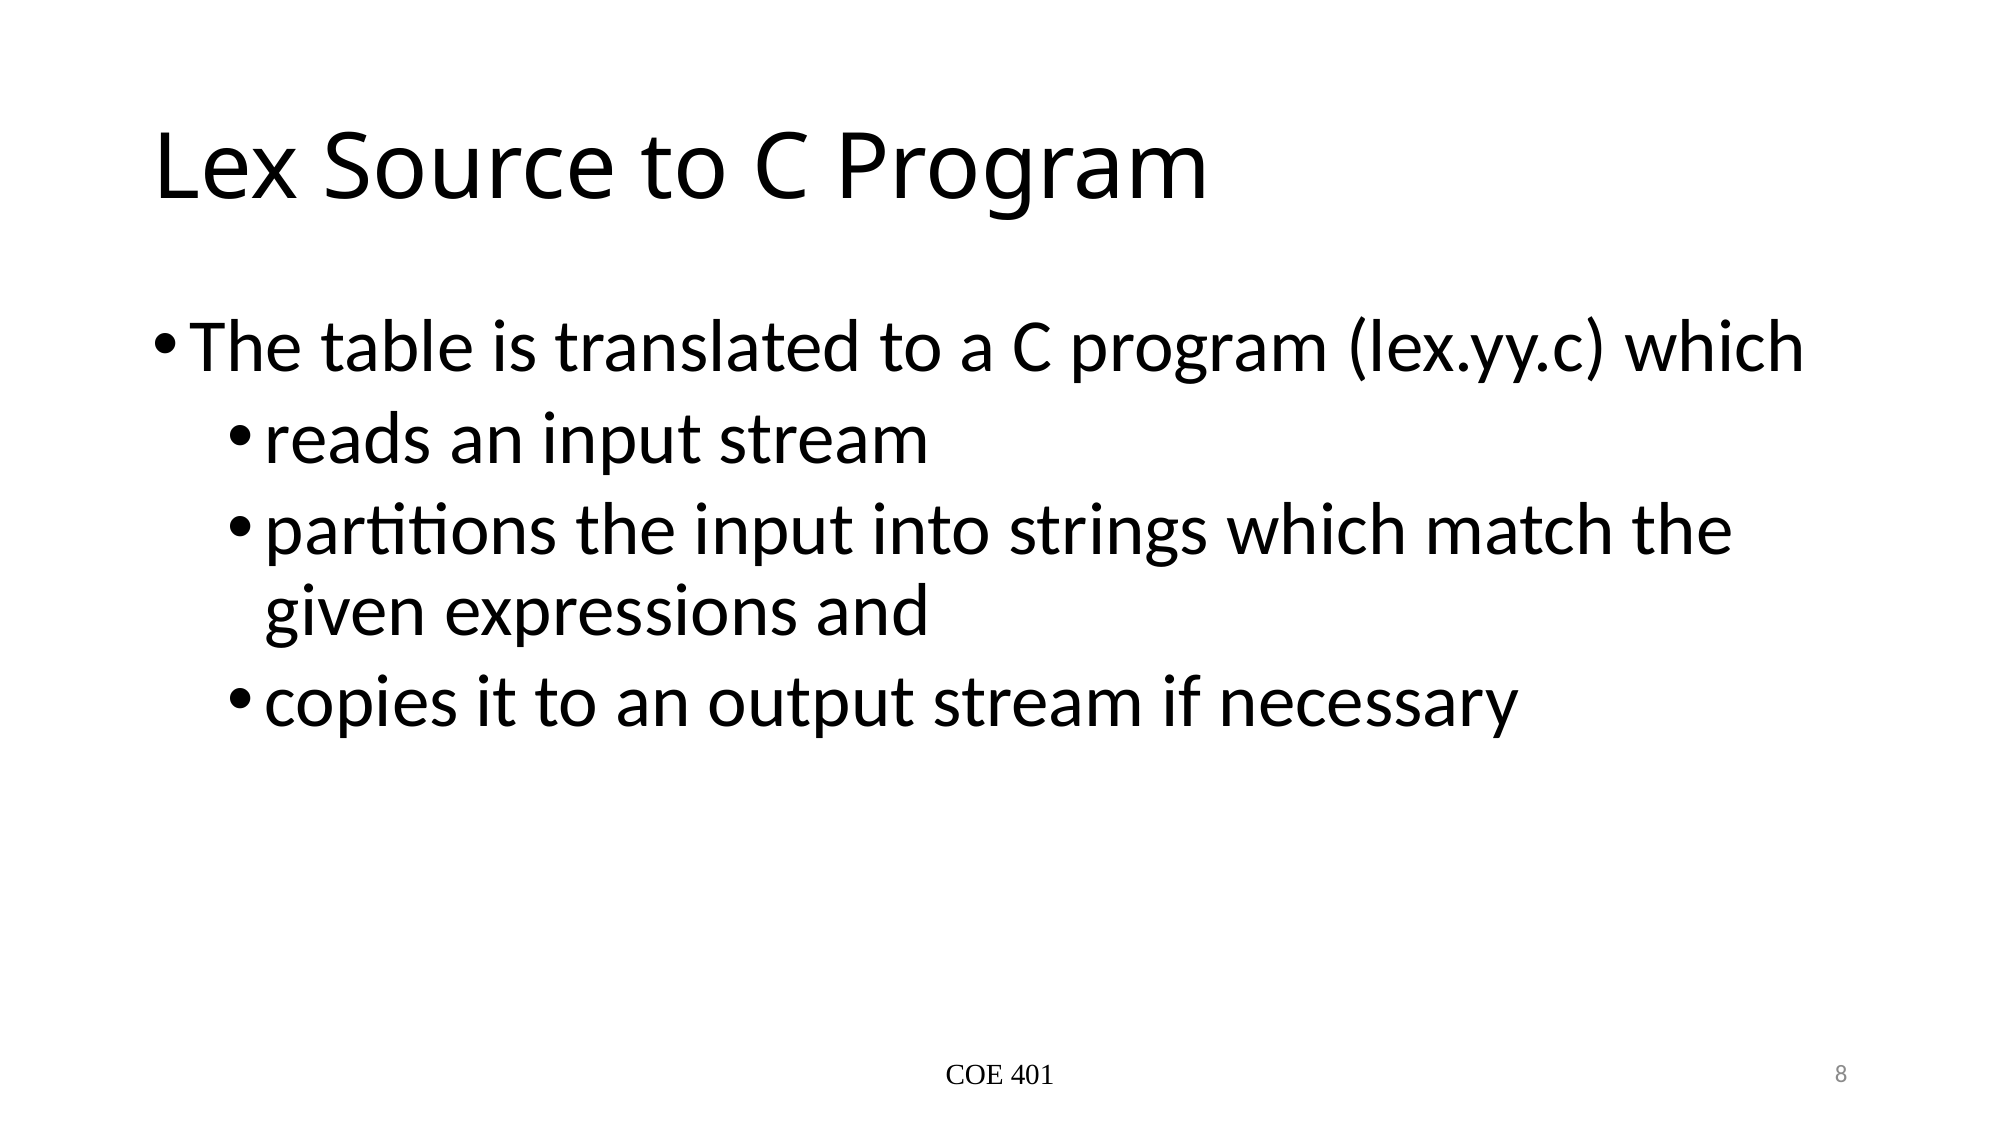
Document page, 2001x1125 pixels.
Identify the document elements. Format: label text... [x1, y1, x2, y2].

slide_number 8 [1412, 1042, 1863, 1103]
title Lex Source to C Program [137, 59, 1863, 278]
list The table is translated to a C program (lex.yy.c) which reads an input stream partitions the input into strings which match the given expressions and copies it to an output stream if necessary [137, 299, 1863, 1014]
footer COE 401 [662, 1042, 1338, 1103]
